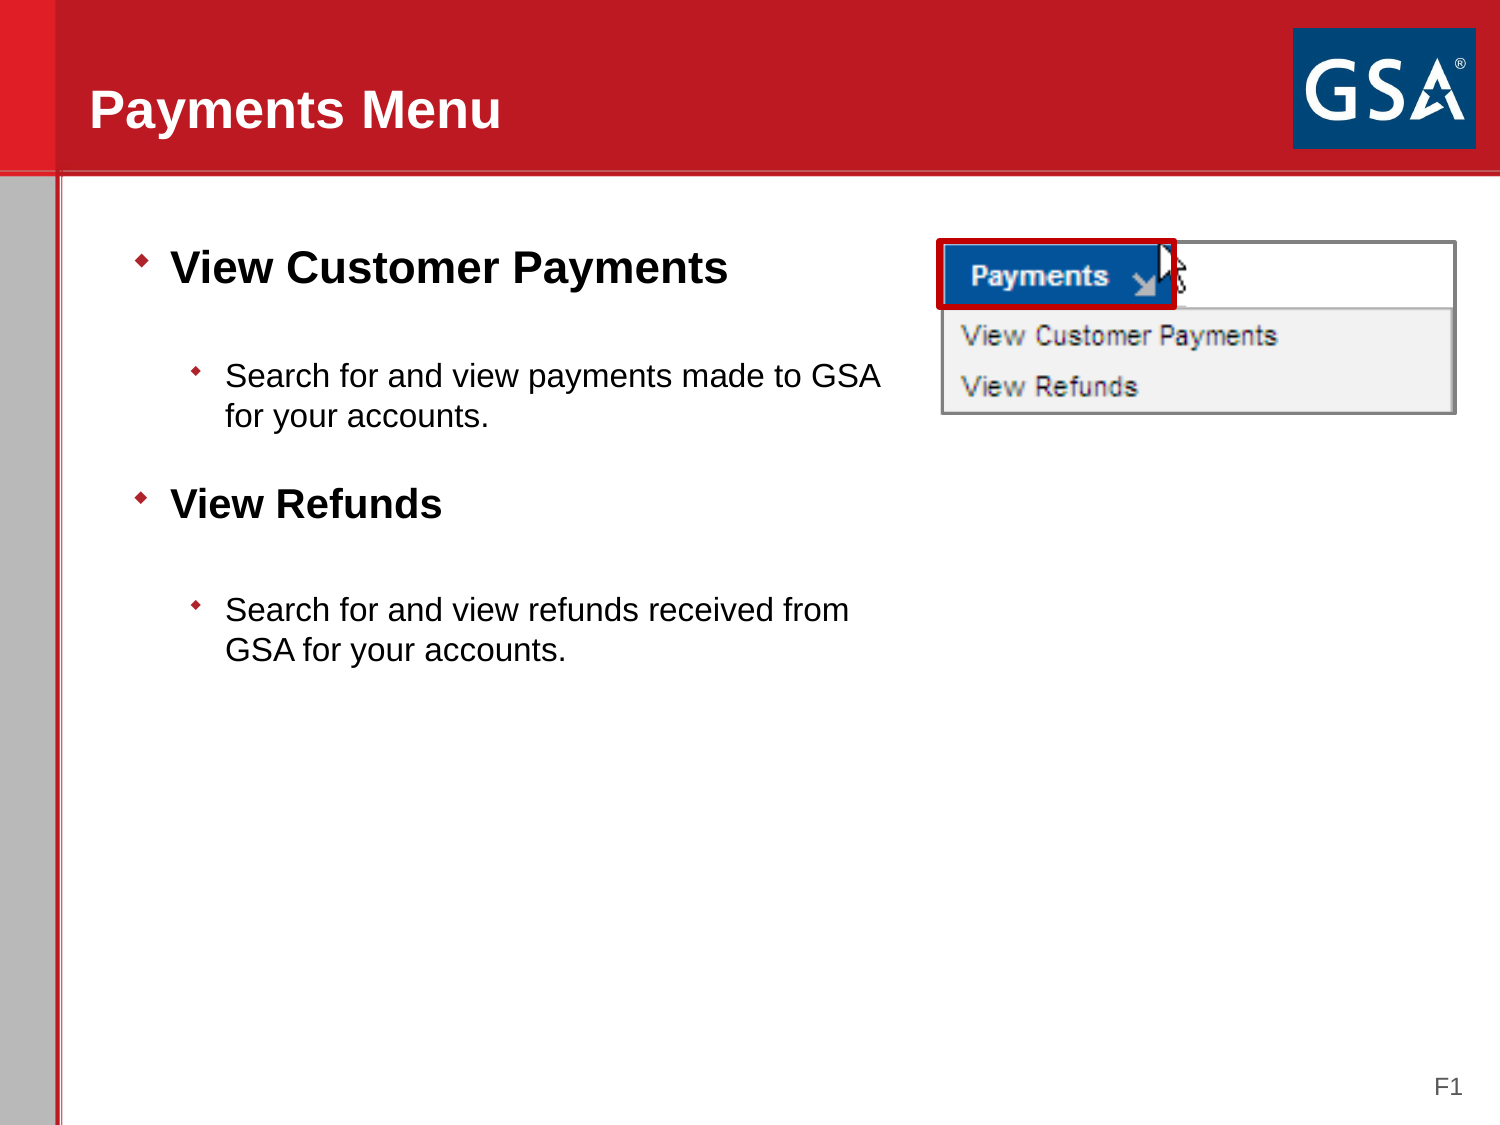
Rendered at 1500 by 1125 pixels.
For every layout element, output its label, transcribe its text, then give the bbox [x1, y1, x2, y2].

picture [0, 0, 1500, 1125]
title Payments Menu [74, 54, 1440, 148]
list View Customer Payments Search for and view payments made to GSA for your accounts. View Refunds Search for and view refunds received from GSA for your accounts. [116, 230, 906, 741]
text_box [938, 243, 1454, 415]
text_box F1 [1419, 1063, 1500, 1109]
